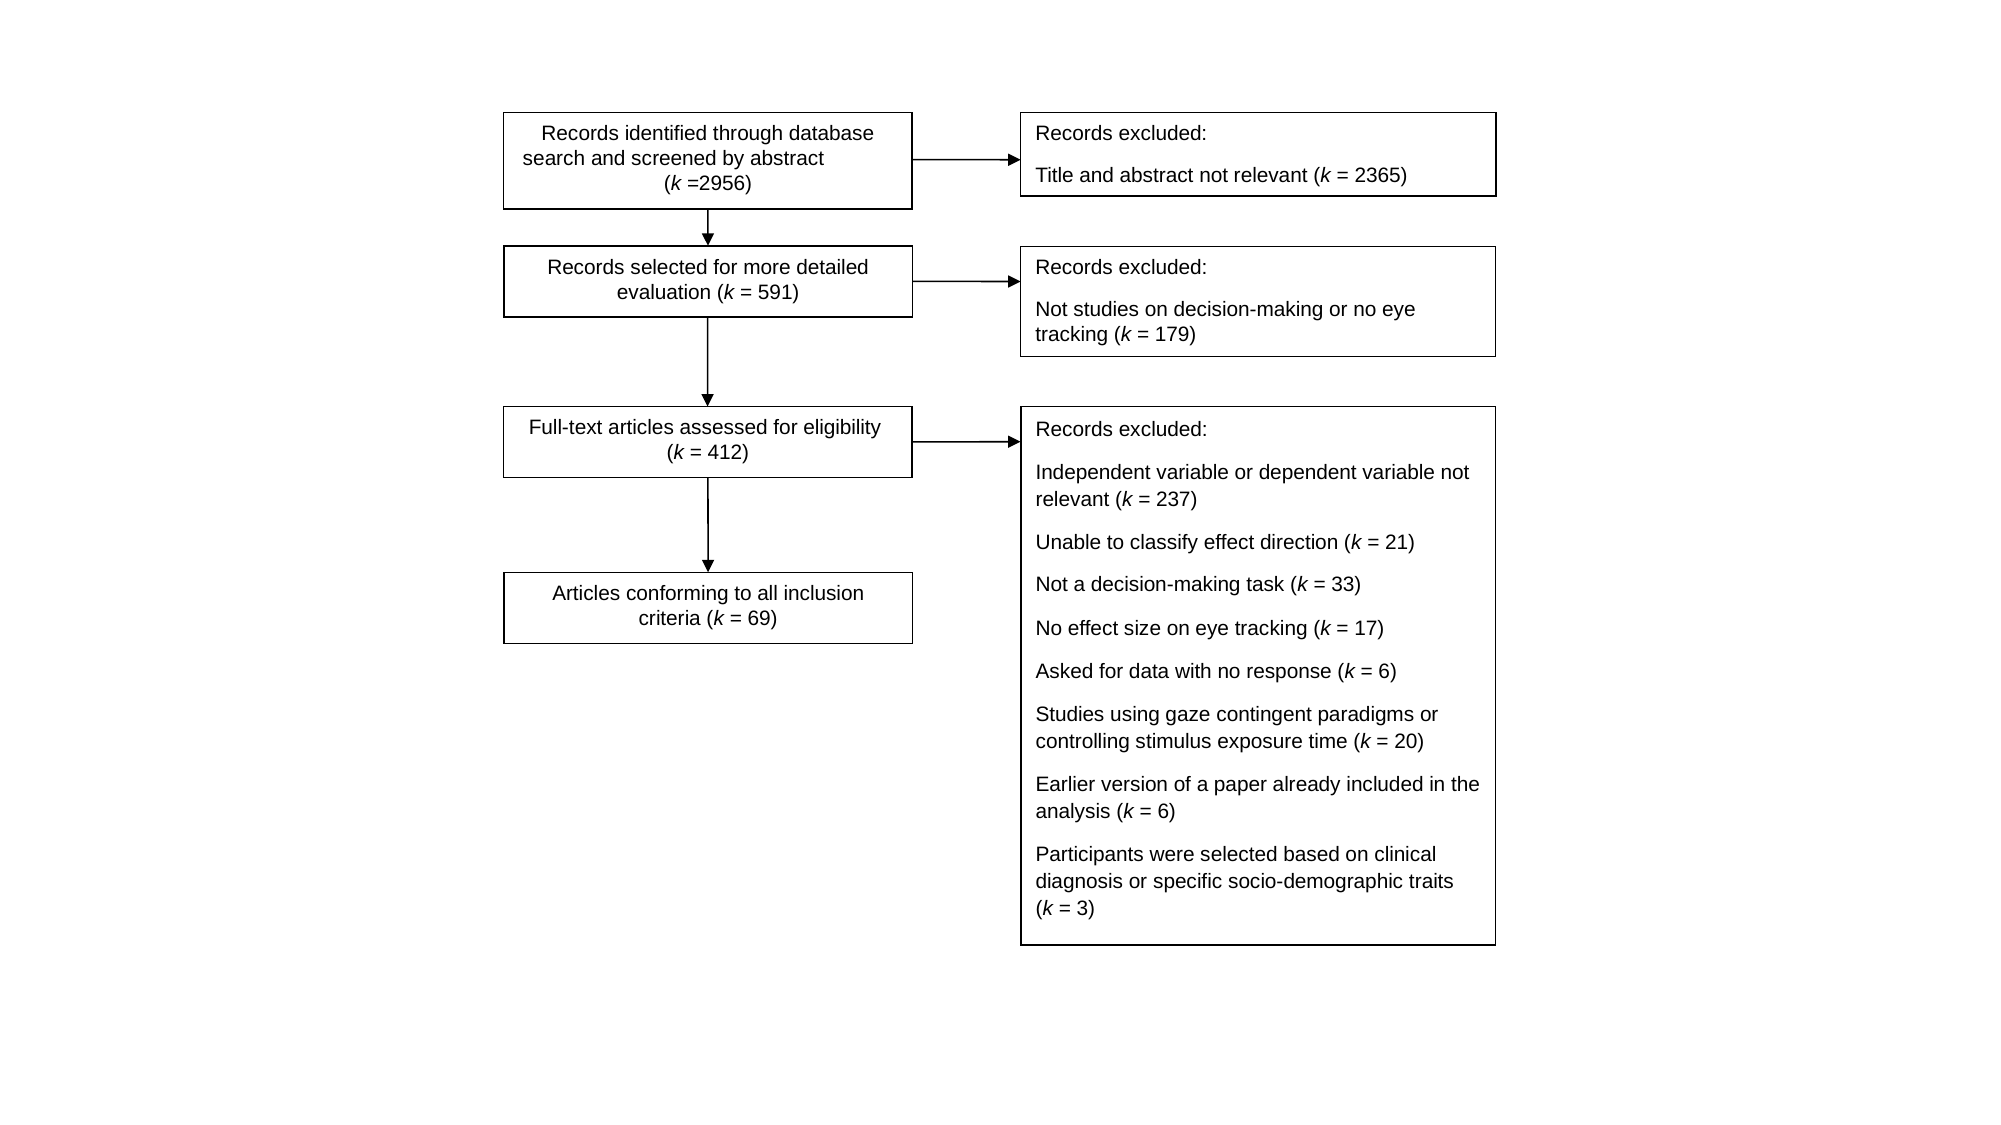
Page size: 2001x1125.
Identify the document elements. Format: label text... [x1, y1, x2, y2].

text_box [701, 477, 715, 573]
text_box [701, 208, 715, 246]
text_box Records identified through database search and screened by abstract (k =2956) [503, 112, 913, 209]
text_box Records selected for more detailed evaluation (k = 591) [503, 245, 913, 317]
text_box Records excluded: Title and abstract not relevant (k = 2365) [1020, 112, 1496, 196]
text_box Full-text articles assessed for eligibility (k = 412) [503, 406, 913, 478]
text_box [701, 317, 714, 407]
text_box [912, 153, 1021, 166]
text_box [912, 435, 1021, 448]
text_box Records excluded: Independent variable or dependent variable not relevant (k = 237) Unable to classify effect direction (k = 21) Not a decision-making task (k = 33) No effect size on eye tracking (k = 17) Asked for data with no response (k = 6) Studies using gaze contingent paradigms or controlling stimulus exposure time (k = 20) Earlier version of a paper already included in the analysis (k = 6) Participants were selected based on clinical diagnosis or specific socio-demographic traits (k = 3) [1020, 406, 1496, 945]
text_box [912, 275, 1021, 288]
text_box Articles conforming to all inclusion criteria (k = 69) [503, 572, 913, 644]
text_box Records excluded: Not studies on decision-making or no eye tracking (k = 179) [1020, 246, 1496, 357]
